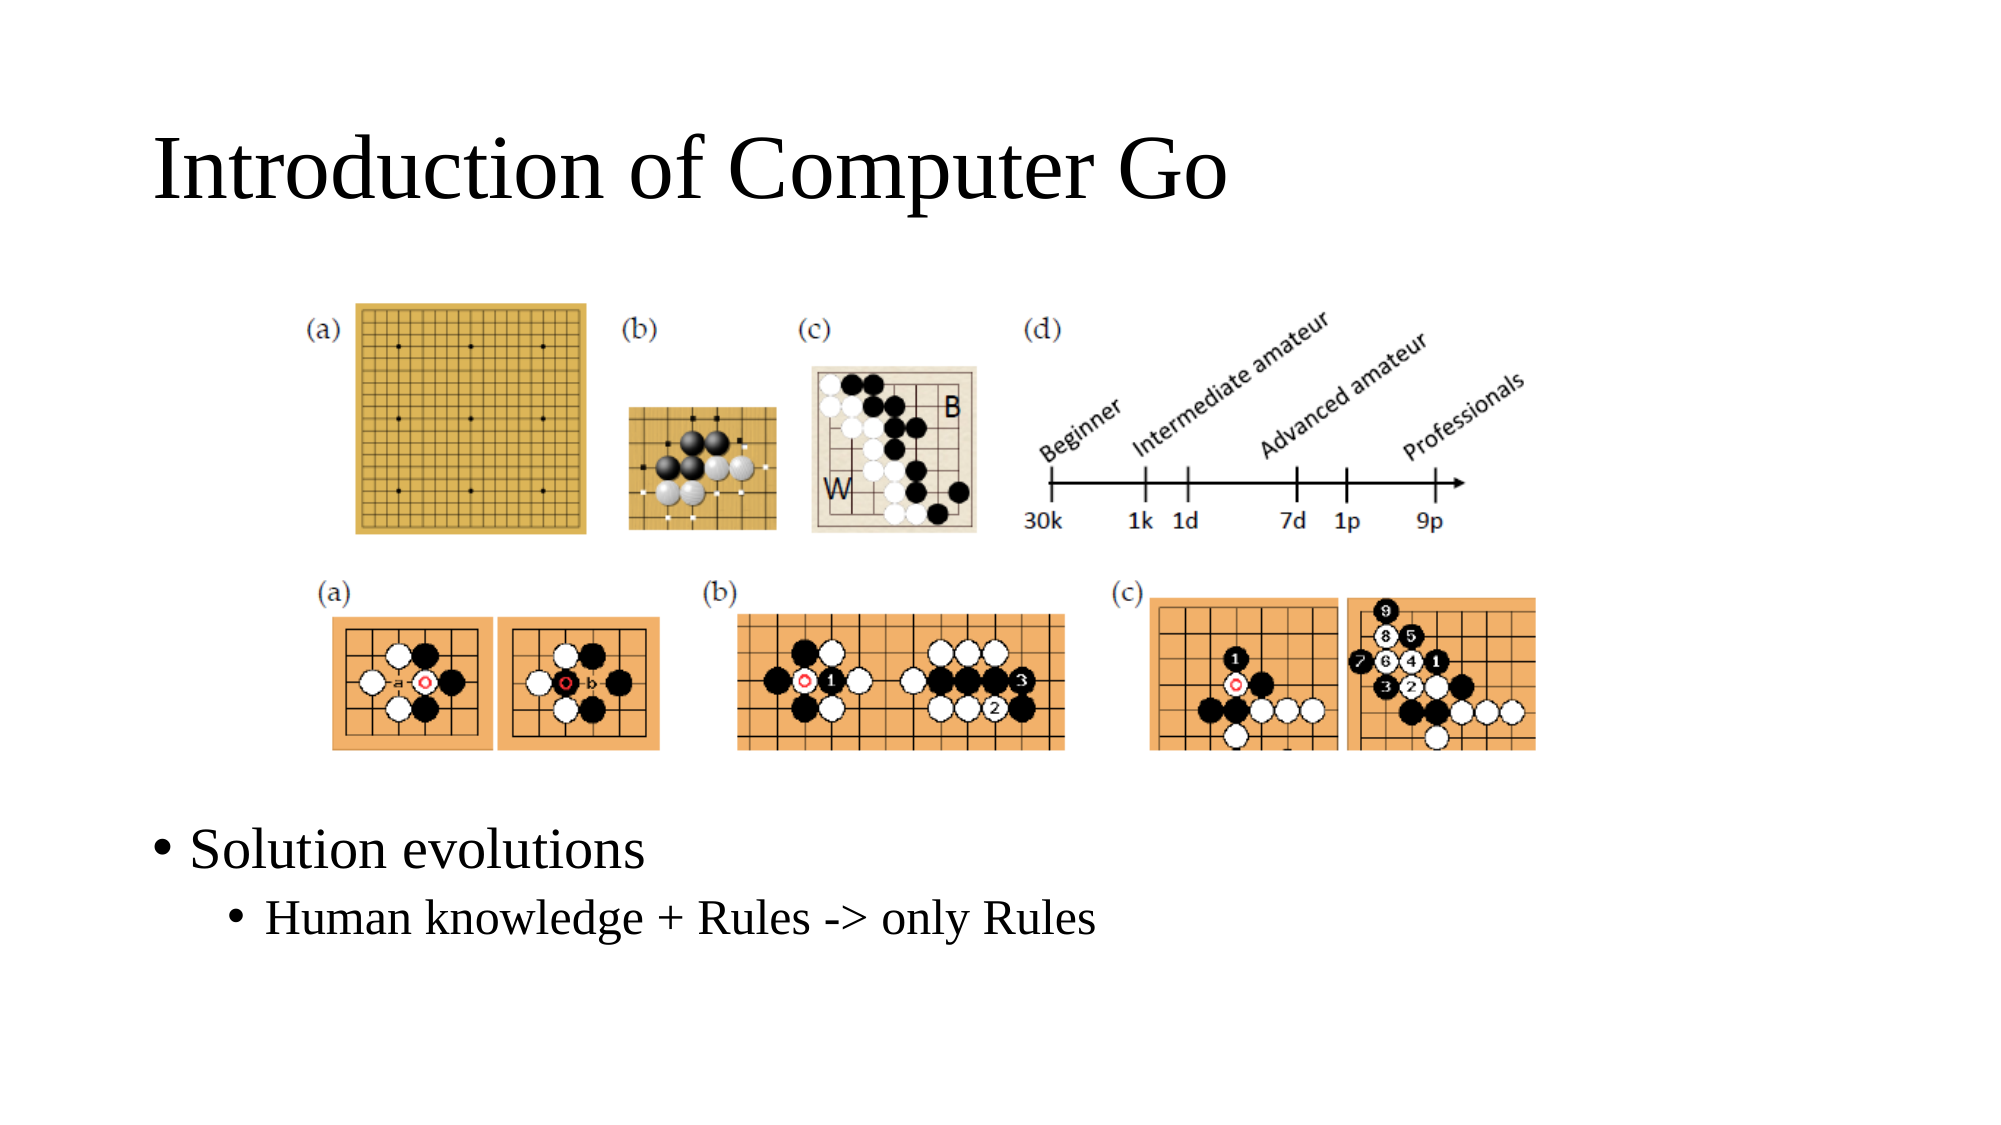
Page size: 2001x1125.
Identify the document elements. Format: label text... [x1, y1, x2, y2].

picture [255, 264, 1593, 780]
title Introduction of Computer Go [137, 59, 1863, 278]
list Solution evolutions Human knowledge + Rules -> only Rules [137, 300, 1863, 1015]
